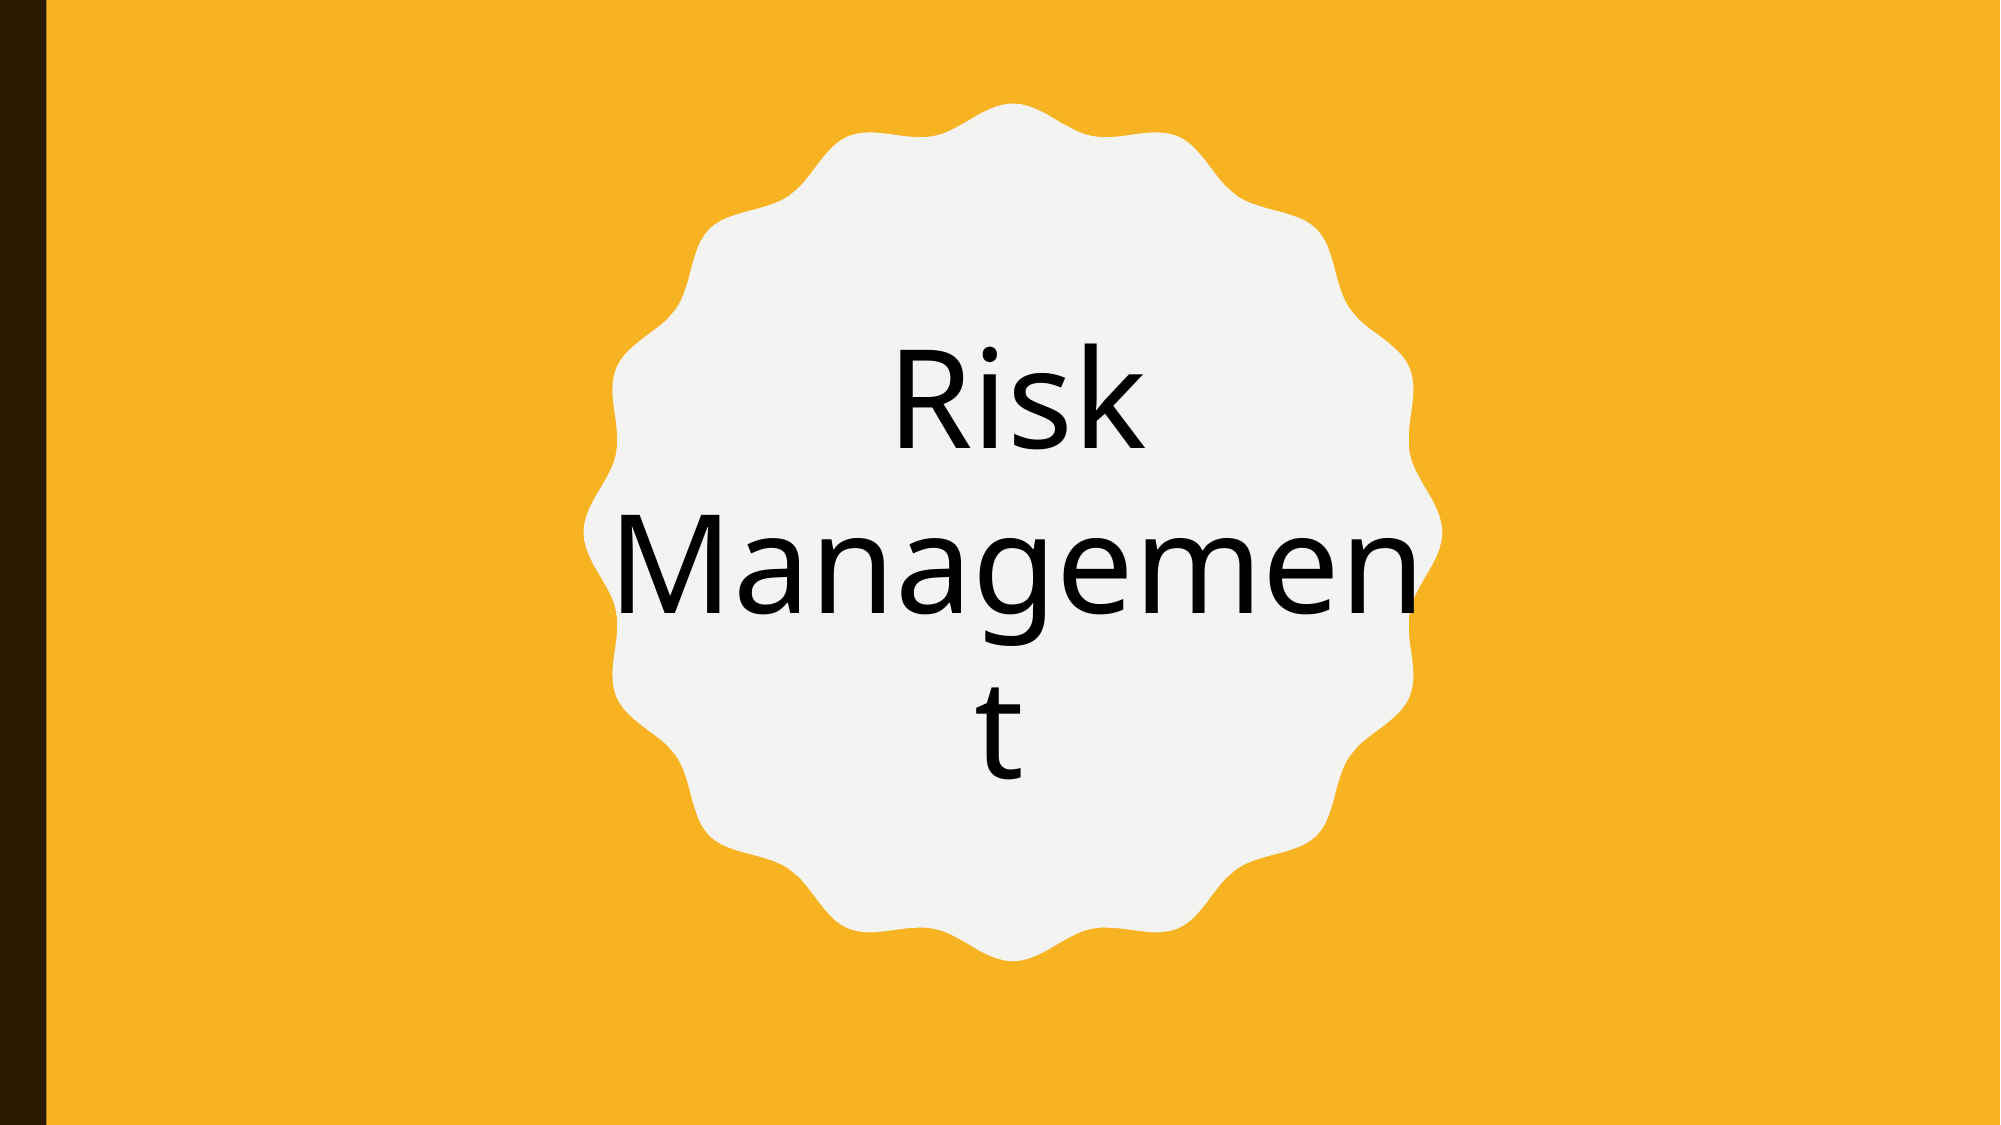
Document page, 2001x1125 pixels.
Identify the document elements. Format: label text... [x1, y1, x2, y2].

text_box Risk Management [572, 303, 1462, 814]
